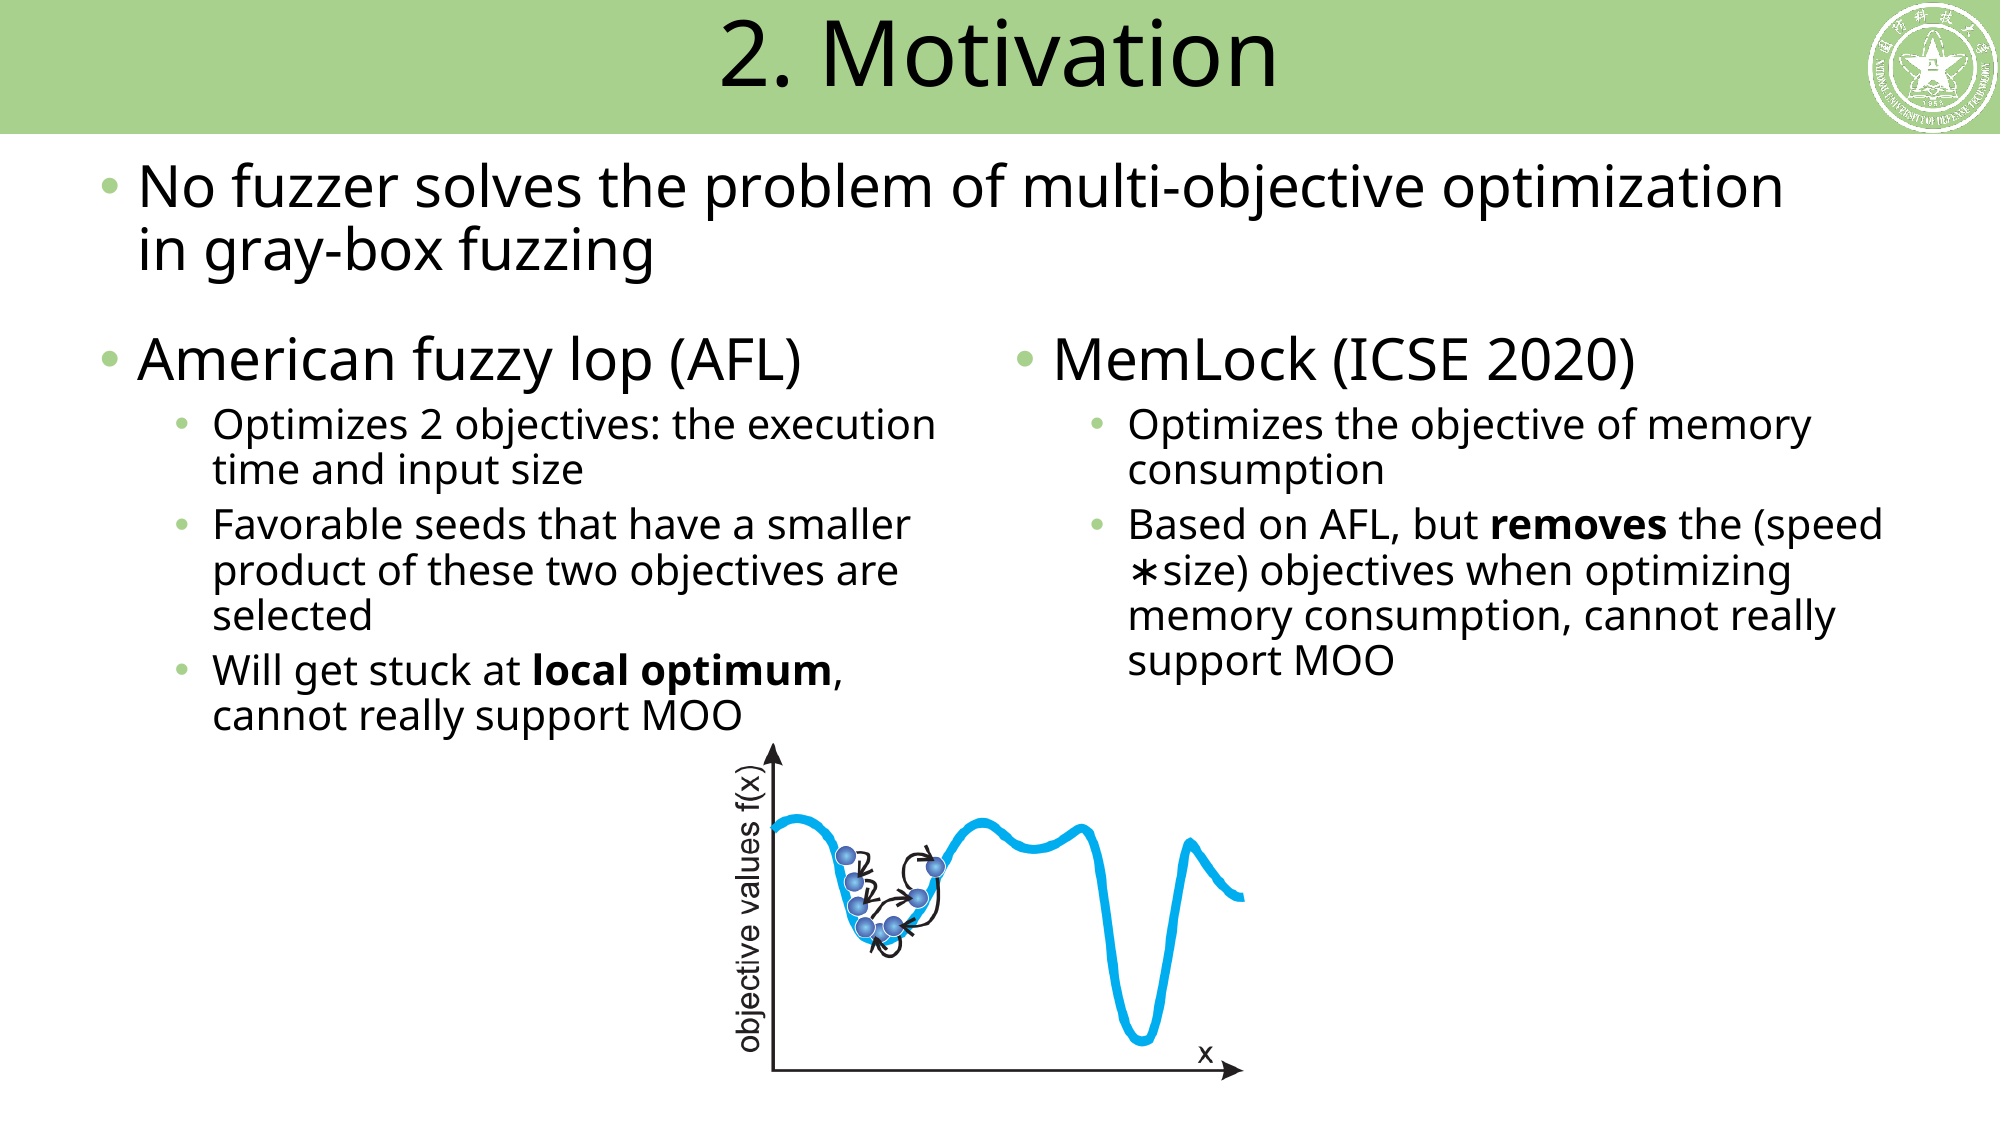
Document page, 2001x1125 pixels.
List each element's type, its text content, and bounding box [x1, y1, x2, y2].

picture [693, 731, 1307, 1084]
text_box American fuzzy lop (AFL) Optimizes 2 objectives: the execution time and input size Favorable seeds that have a smaller product of these two objectives are selected Will get stuck at local optimum, cannot really support MOO [84, 322, 999, 1039]
text_box MemLock (ICSE 2020) Optimizes the objective of memory consumption Based on AFL, but removes the (speed ∗size) objectives when optimizing memory consumption, cannot really support MOO [999, 322, 1916, 1039]
title 2. Motivation [0, 0, 2000, 135]
list No fuzzer solves the problem of multi-objective optimization in gray-box fuzzing [84, 149, 1863, 322]
